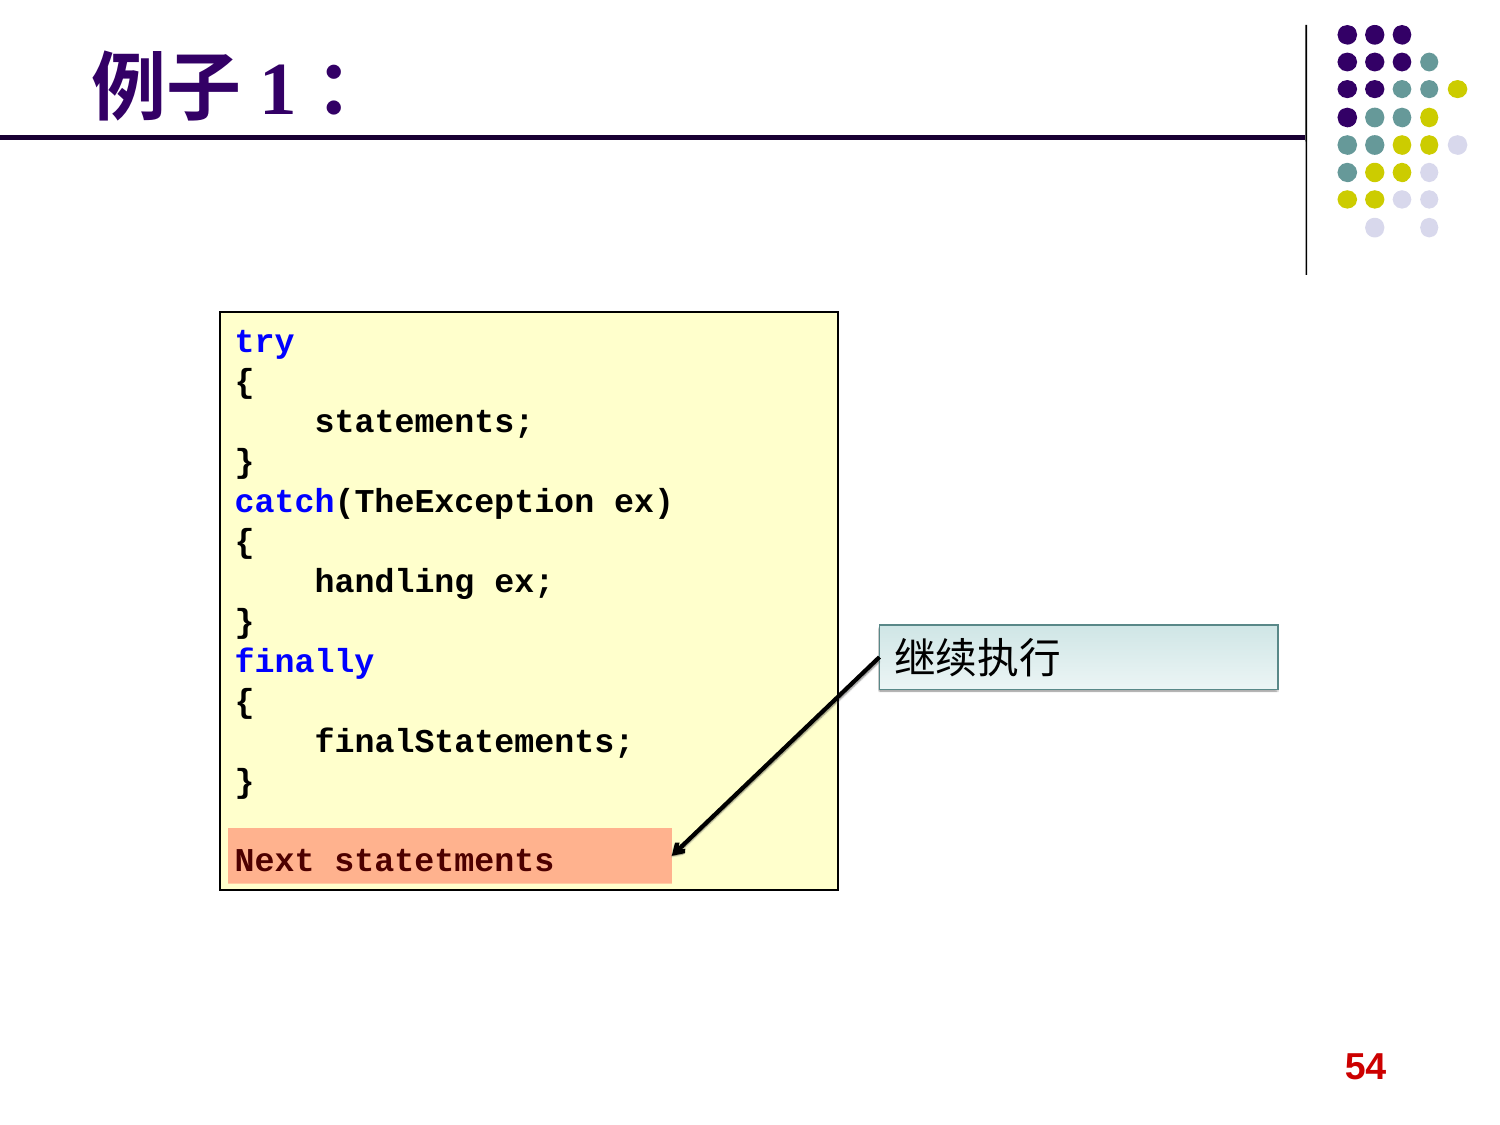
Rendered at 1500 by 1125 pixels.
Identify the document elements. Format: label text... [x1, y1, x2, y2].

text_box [671, 657, 880, 857]
text_box try { statements; } catch(TheException ex) { handling ex; } finally { finalStatements; } Next statetments [219, 312, 839, 890]
text_box [228, 828, 672, 884]
text_box 继续执行 [879, 624, 1279, 690]
title 例子1： [76, 31, 1306, 136]
